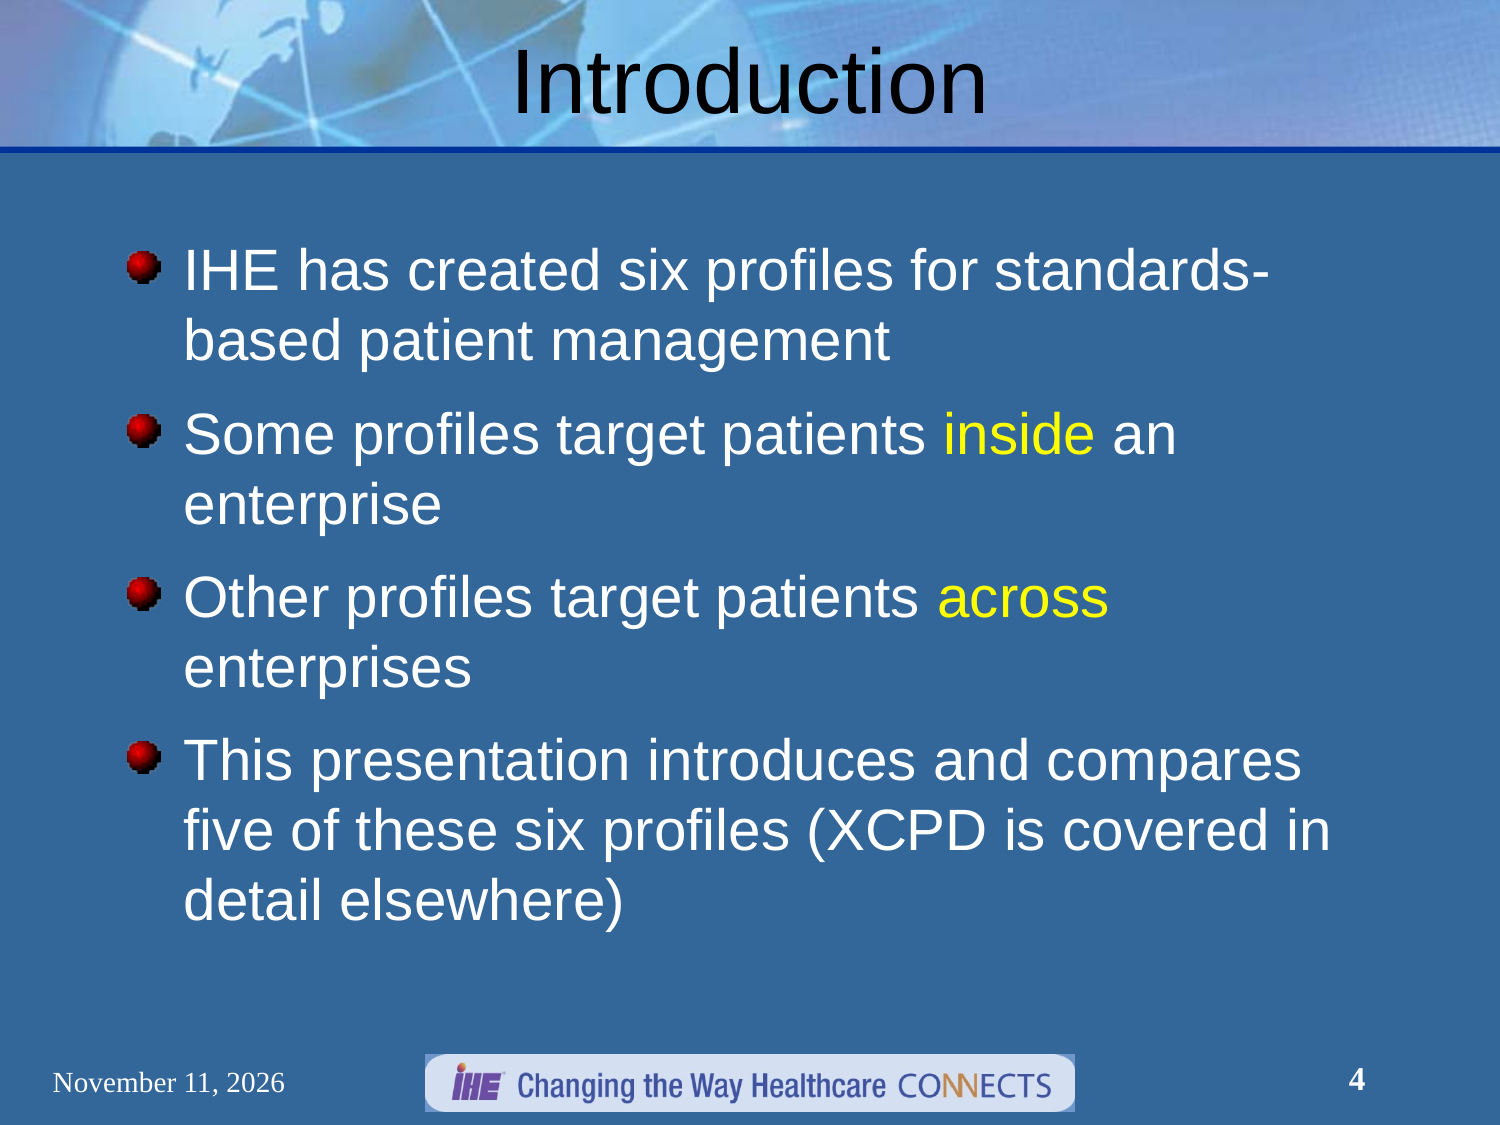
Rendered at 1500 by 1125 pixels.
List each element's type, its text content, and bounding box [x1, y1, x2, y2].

picture [127, 251, 161, 284]
picture [425, 1054, 1075, 1112]
title Introduction [112, 6, 1388, 148]
list IHE has created six profiles for standards-based patient management Some profiles target patients inside an enterprise Other profiles target patients across enterprises This presentation introduces and compares five of these six profiles (XCPD is covered in detail elsewhere) [112, 224, 1388, 900]
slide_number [37, 1042, 350, 1118]
picture [127, 741, 161, 774]
picture [0, 0, 1500, 146]
picture [127, 577, 161, 611]
picture [127, 414, 161, 448]
slide_number 4 [1251, 1039, 1464, 1115]
